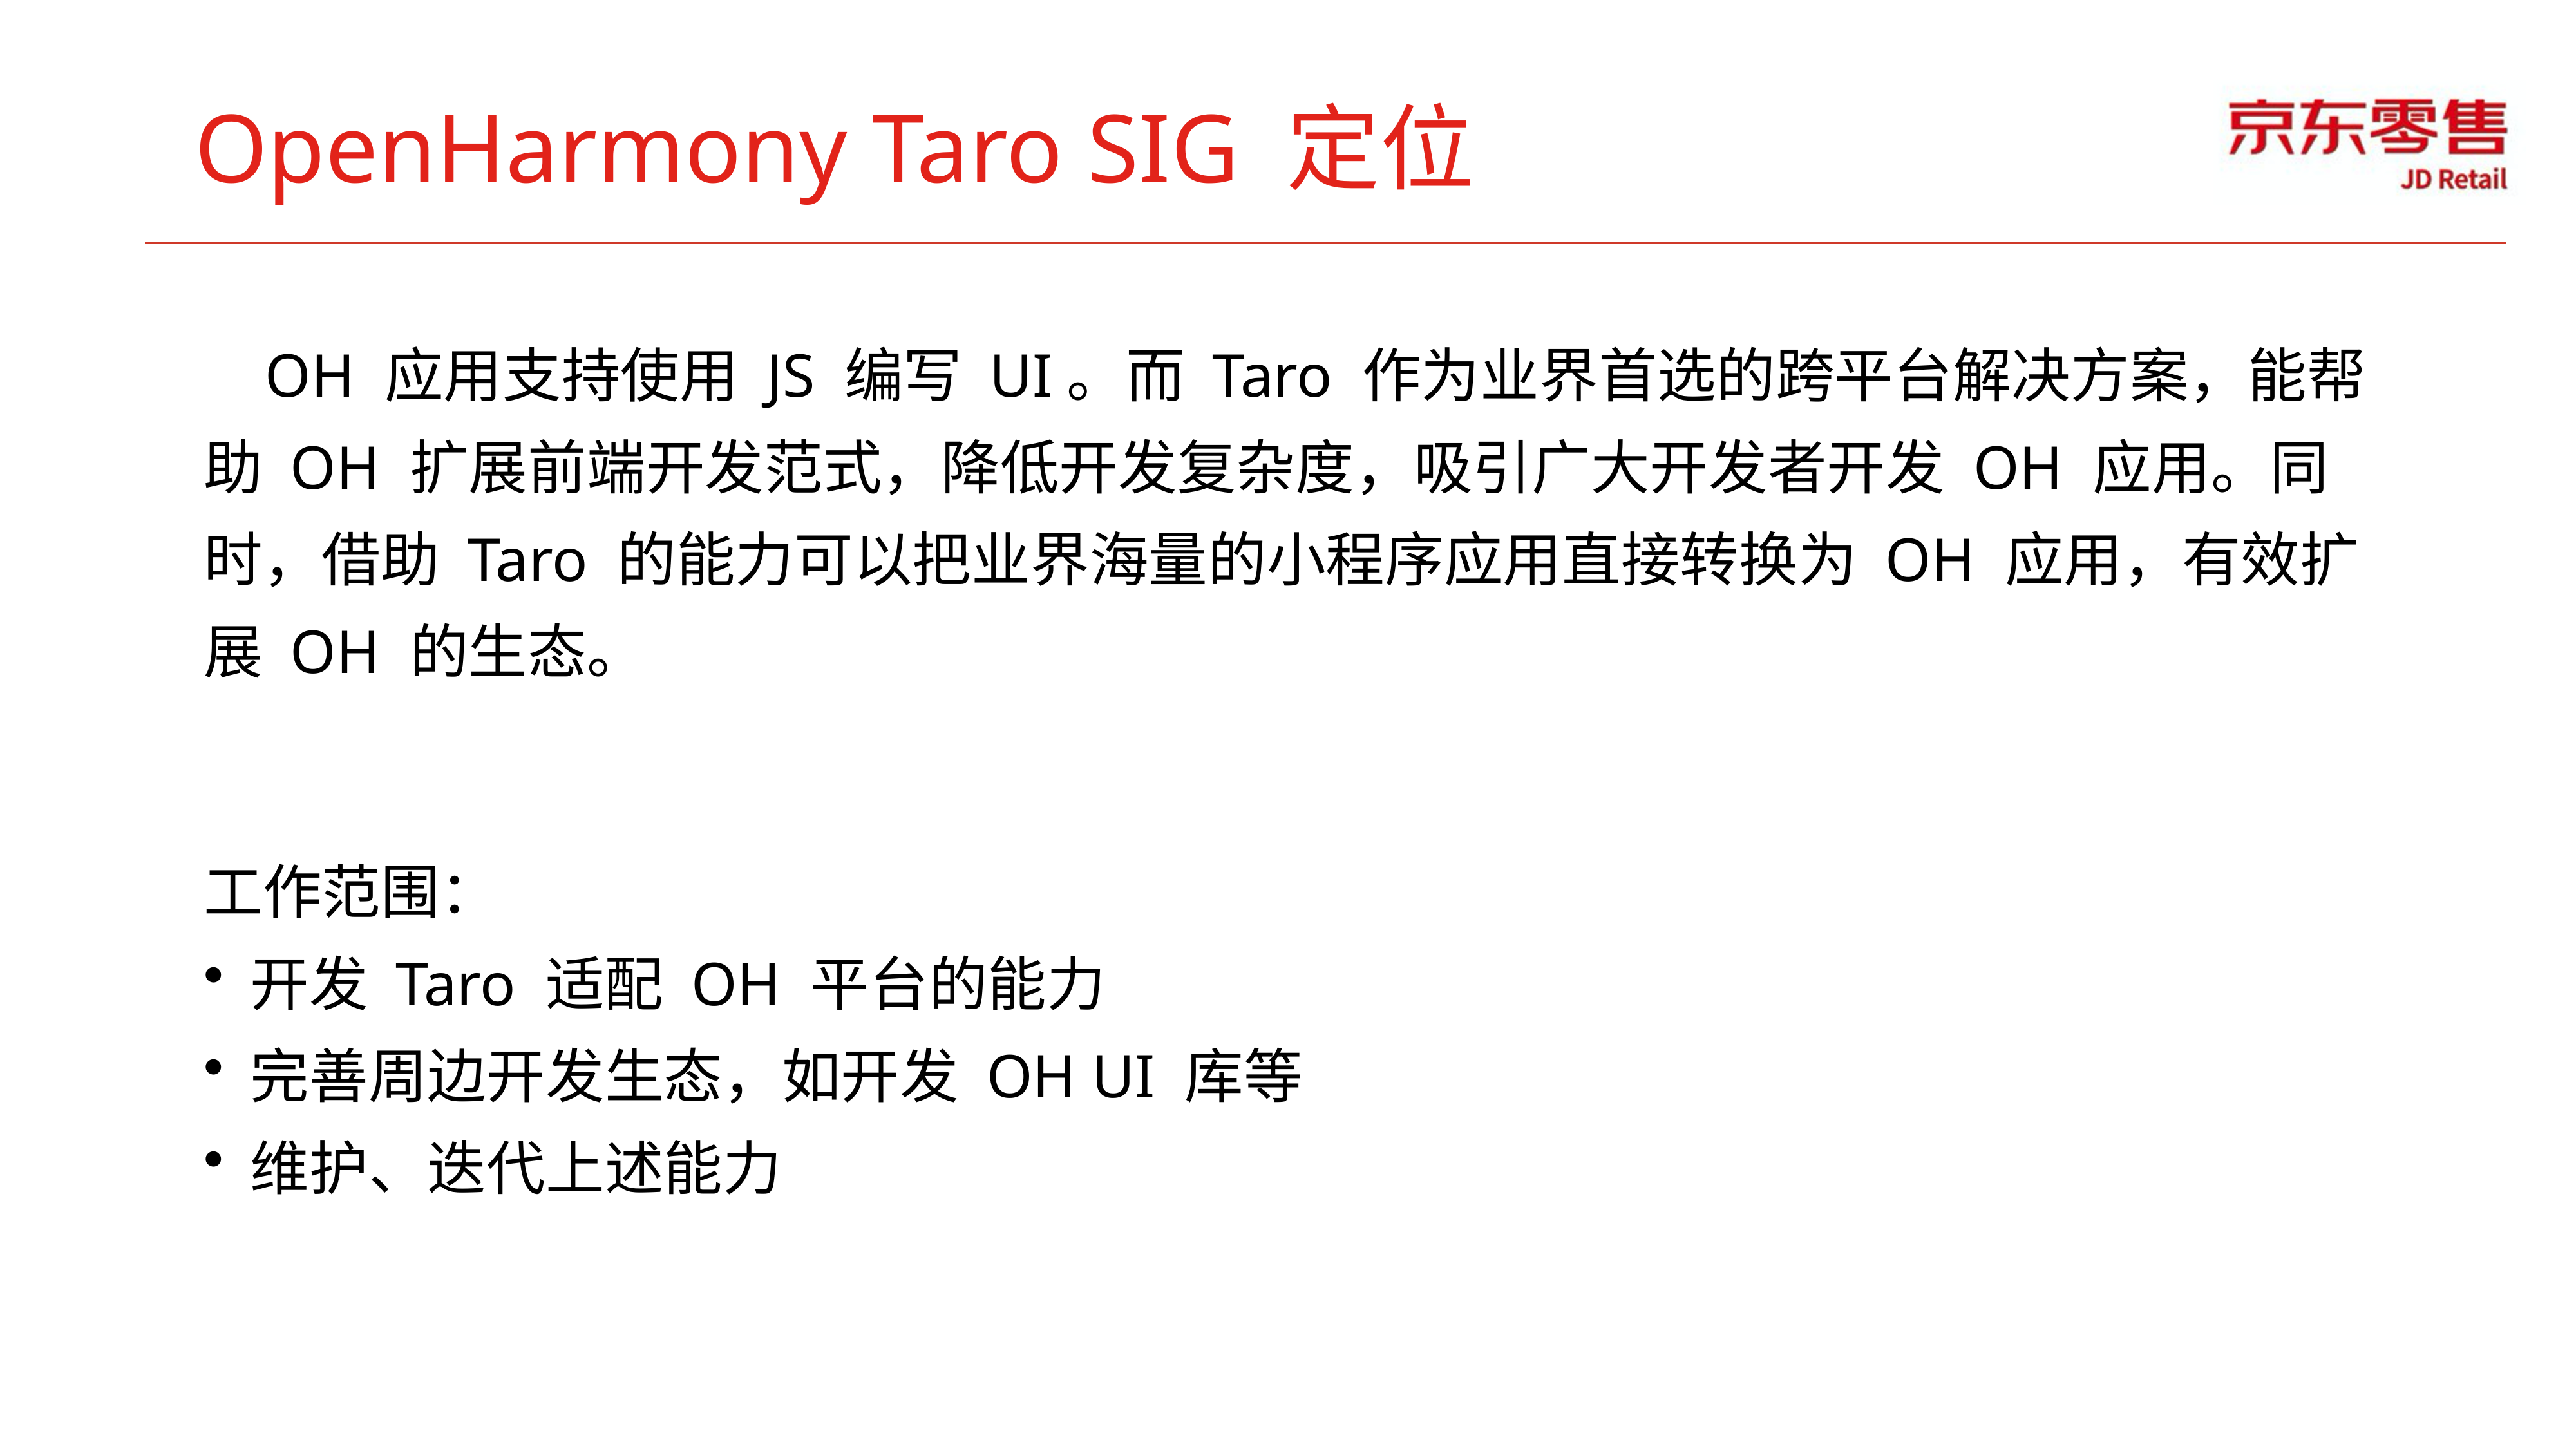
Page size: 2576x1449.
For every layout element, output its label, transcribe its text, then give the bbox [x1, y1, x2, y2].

text_box OH 应用支持使用 JS 编写 UI。而 Taro 作为业界首选的跨平台解决方案，能帮助 OH 扩展前端开发范式，降低开发复杂度，吸引广大开发者开发 OH 应用。同时，借助 Taro 的能力可以把业界海量的小程序应用直接转换为 OH 应用，有效扩展 OH 的生态。 [194, 307, 2382, 695]
picture [2213, 80, 2526, 205]
text_box 工作范围： 开发 Taro 适配 OH 平台的能力 完善周边开发生态，如开发 OH UI 库等 维护、迭代上述能力 [194, 824, 2382, 1211]
list OpenHarmony Taro SIG 定位 [184, 71, 2123, 219]
